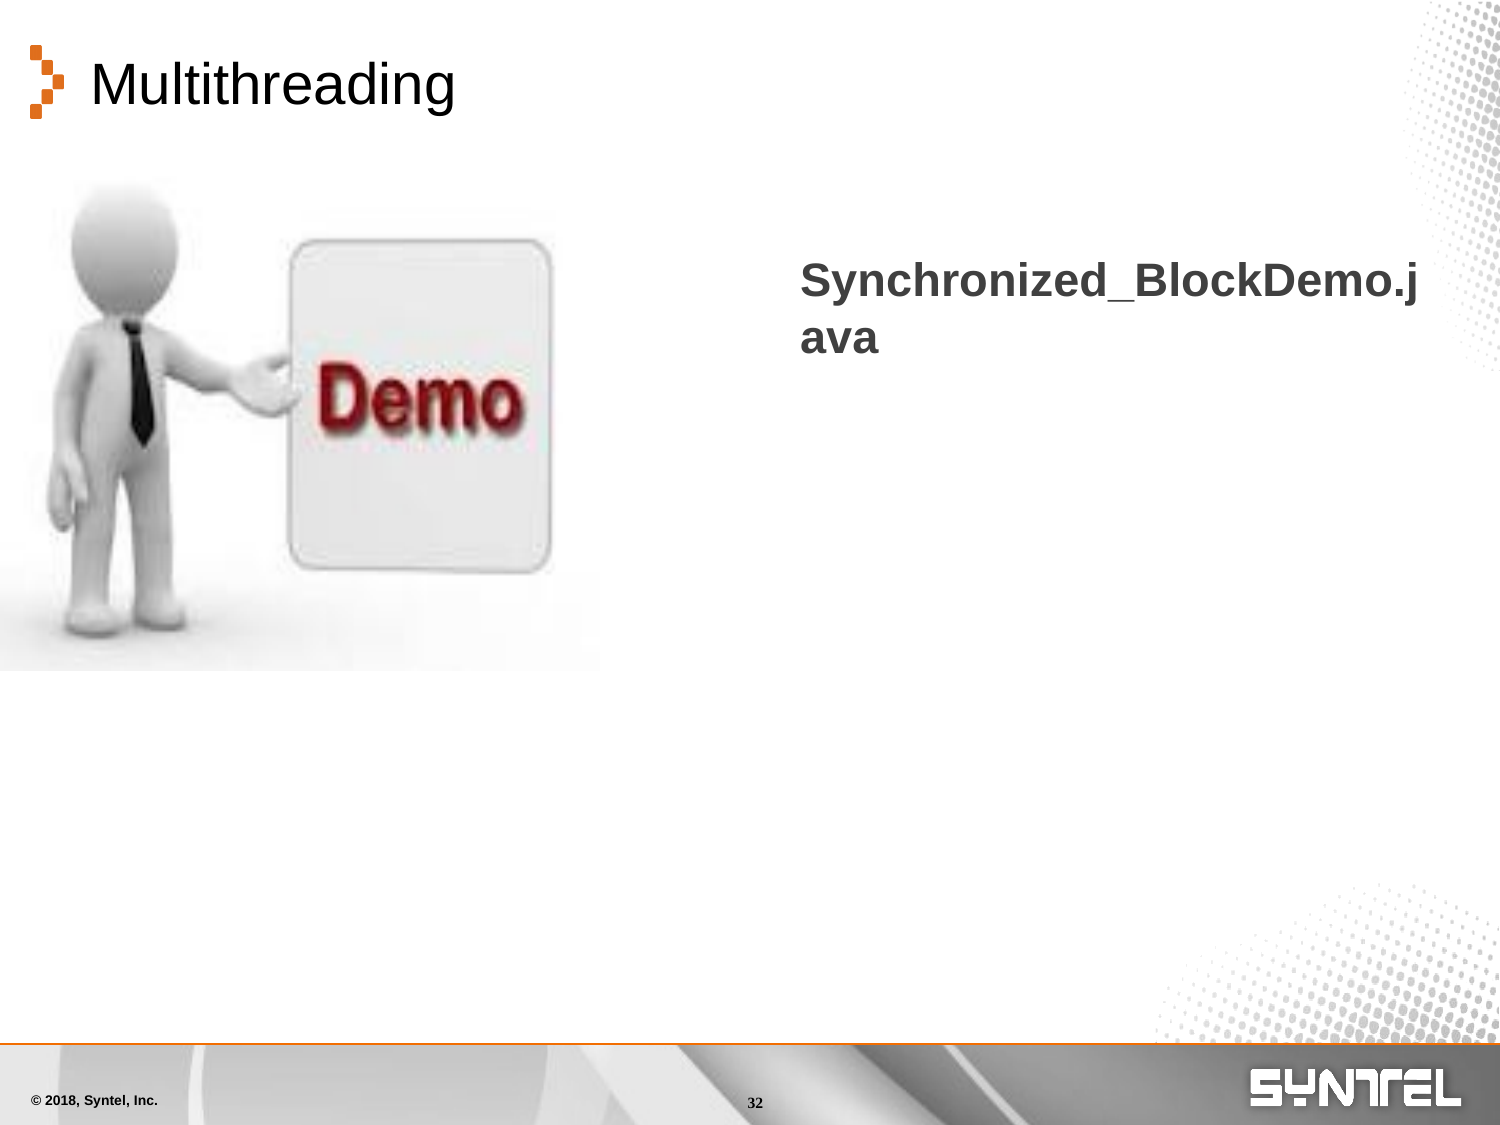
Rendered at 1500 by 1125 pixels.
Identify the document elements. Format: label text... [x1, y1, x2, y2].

title Multithreading [90, 28, 1462, 135]
picture [0, 149, 601, 672]
text_box [99, 187, 763, 1002]
list Synchronized_BlockDemo.java [800, 174, 1424, 989]
picture [30, 45, 64, 119]
picture [1250, 1069, 1462, 1112]
